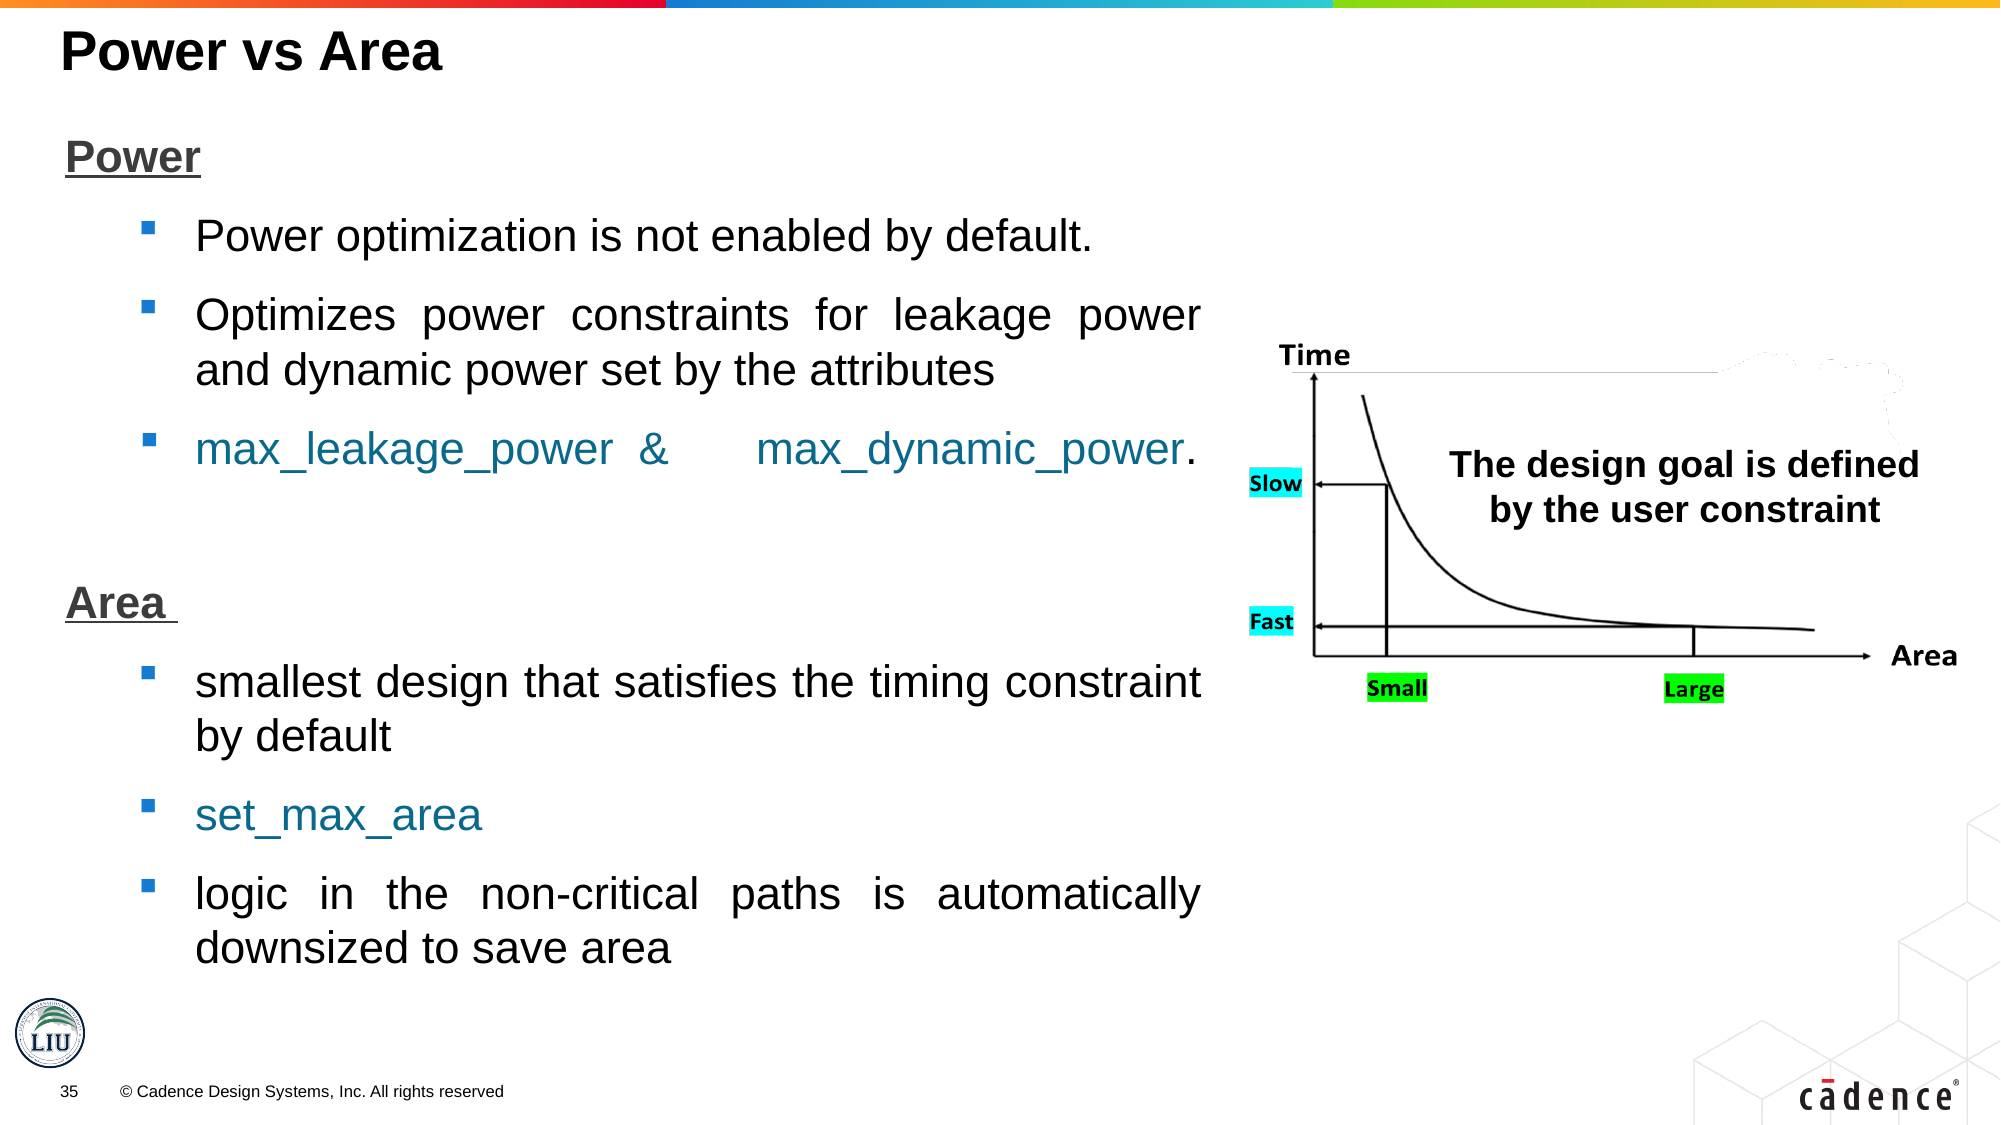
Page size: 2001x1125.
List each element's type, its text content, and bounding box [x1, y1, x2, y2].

footer © Cadence Design Systems, Inc. All rights reserved [105, 1072, 555, 1110]
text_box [1232, 324, 1989, 718]
picture [0, 0, 2001, 1125]
list Power Power optimization is not enabled by default. Optimizes power constraints for leakage power and dynamic power set by the attributes max_leakage_power & max_dynamic_power. Area smallest design that satisfies the timing constraint by default set_max_area logic in the non-critical paths is automatically downsized to save area [50, 158, 1217, 1013]
title Power vs Area [45, 15, 1950, 158]
slide_number 35 [45, 1072, 105, 1110]
